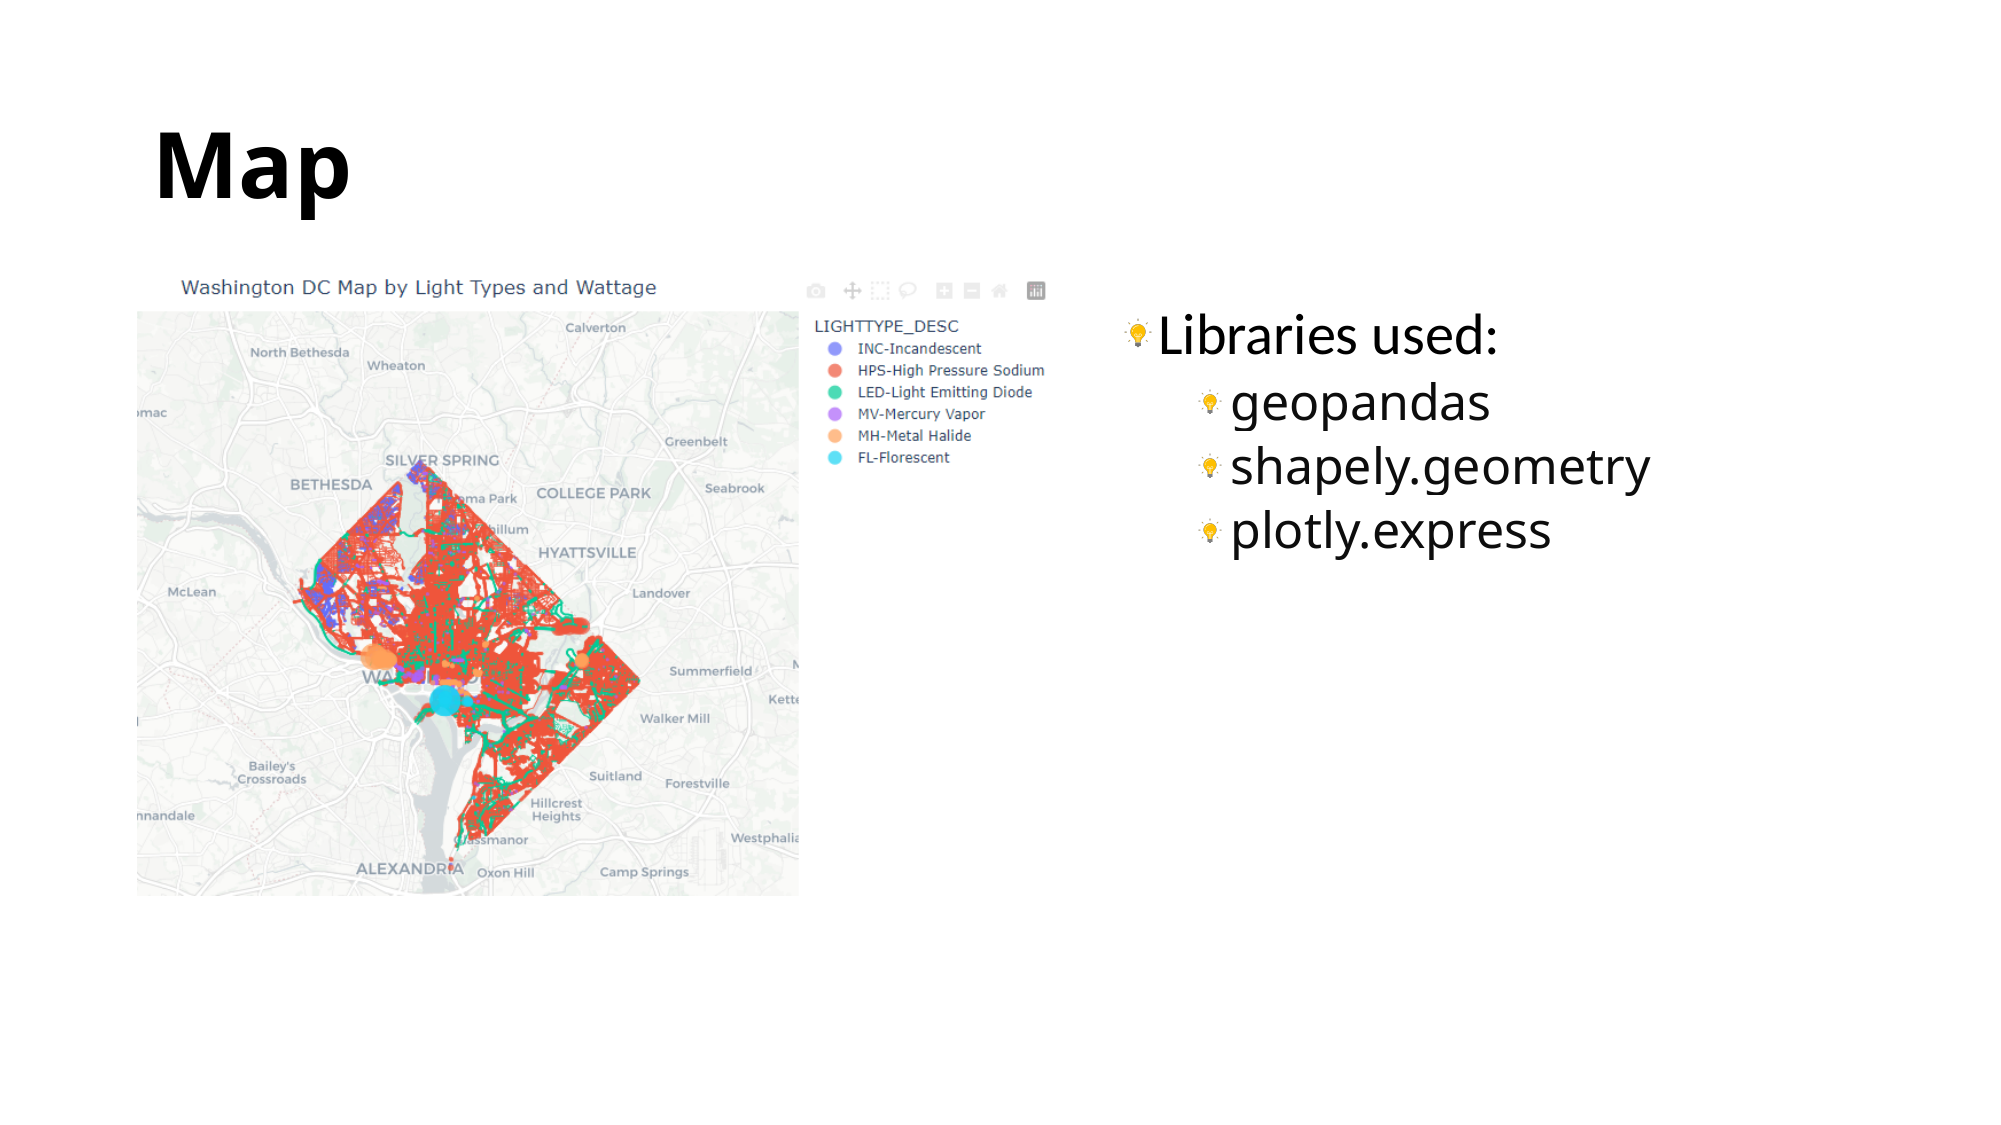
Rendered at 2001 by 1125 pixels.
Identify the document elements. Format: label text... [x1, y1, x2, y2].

picture [137, 277, 1050, 897]
picture [1117, 311, 1159, 353]
picture [1192, 383, 1228, 419]
picture [1192, 447, 1228, 483]
text_box Libraries used: geopandas shapely.geometry plotly.express [1102, 296, 1966, 1011]
title Map [137, 59, 1863, 278]
picture [1192, 512, 1228, 548]
